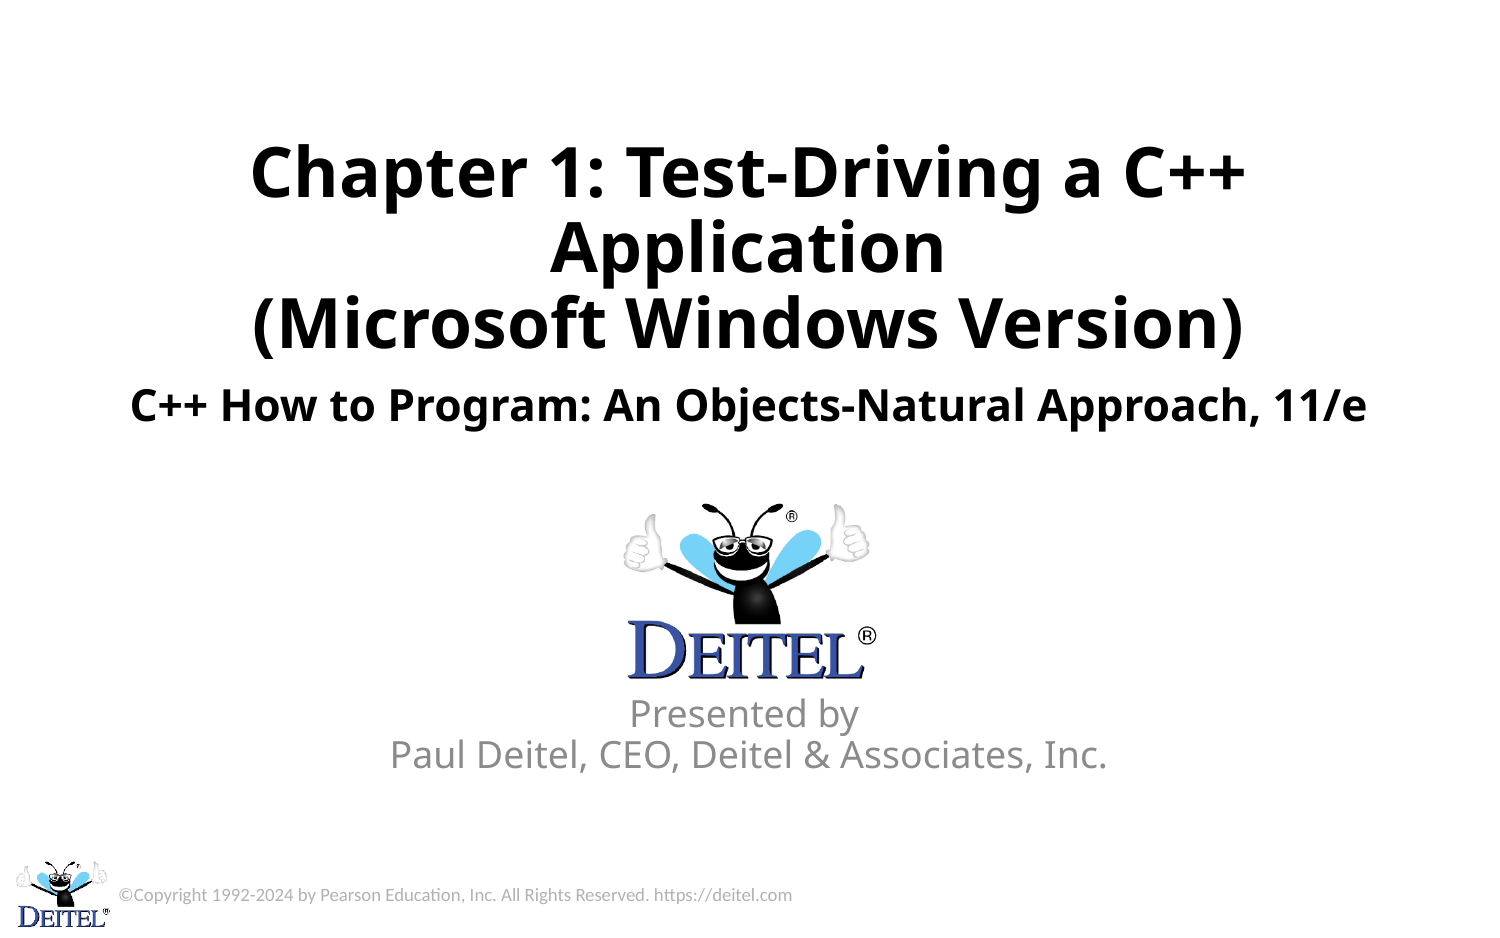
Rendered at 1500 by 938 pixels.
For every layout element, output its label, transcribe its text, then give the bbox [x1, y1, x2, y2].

footer ©Copyright 1992-2024 by Pearson Education, Inc. All Rights Reserved. https://deitel.com [103, 868, 1004, 919]
picture [479, 438, 1020, 743]
list Presented by Paul Deitel, CEO, Deitel & Associates, Inc. [102, 627, 1397, 833]
picture [0, 837, 163, 938]
title Chapter 1: Test-Driving a C++ Application (Microsoft Windows Version) C++ How to Program: An Objects-Natural Approach, 11/e [102, 106, 1397, 439]
